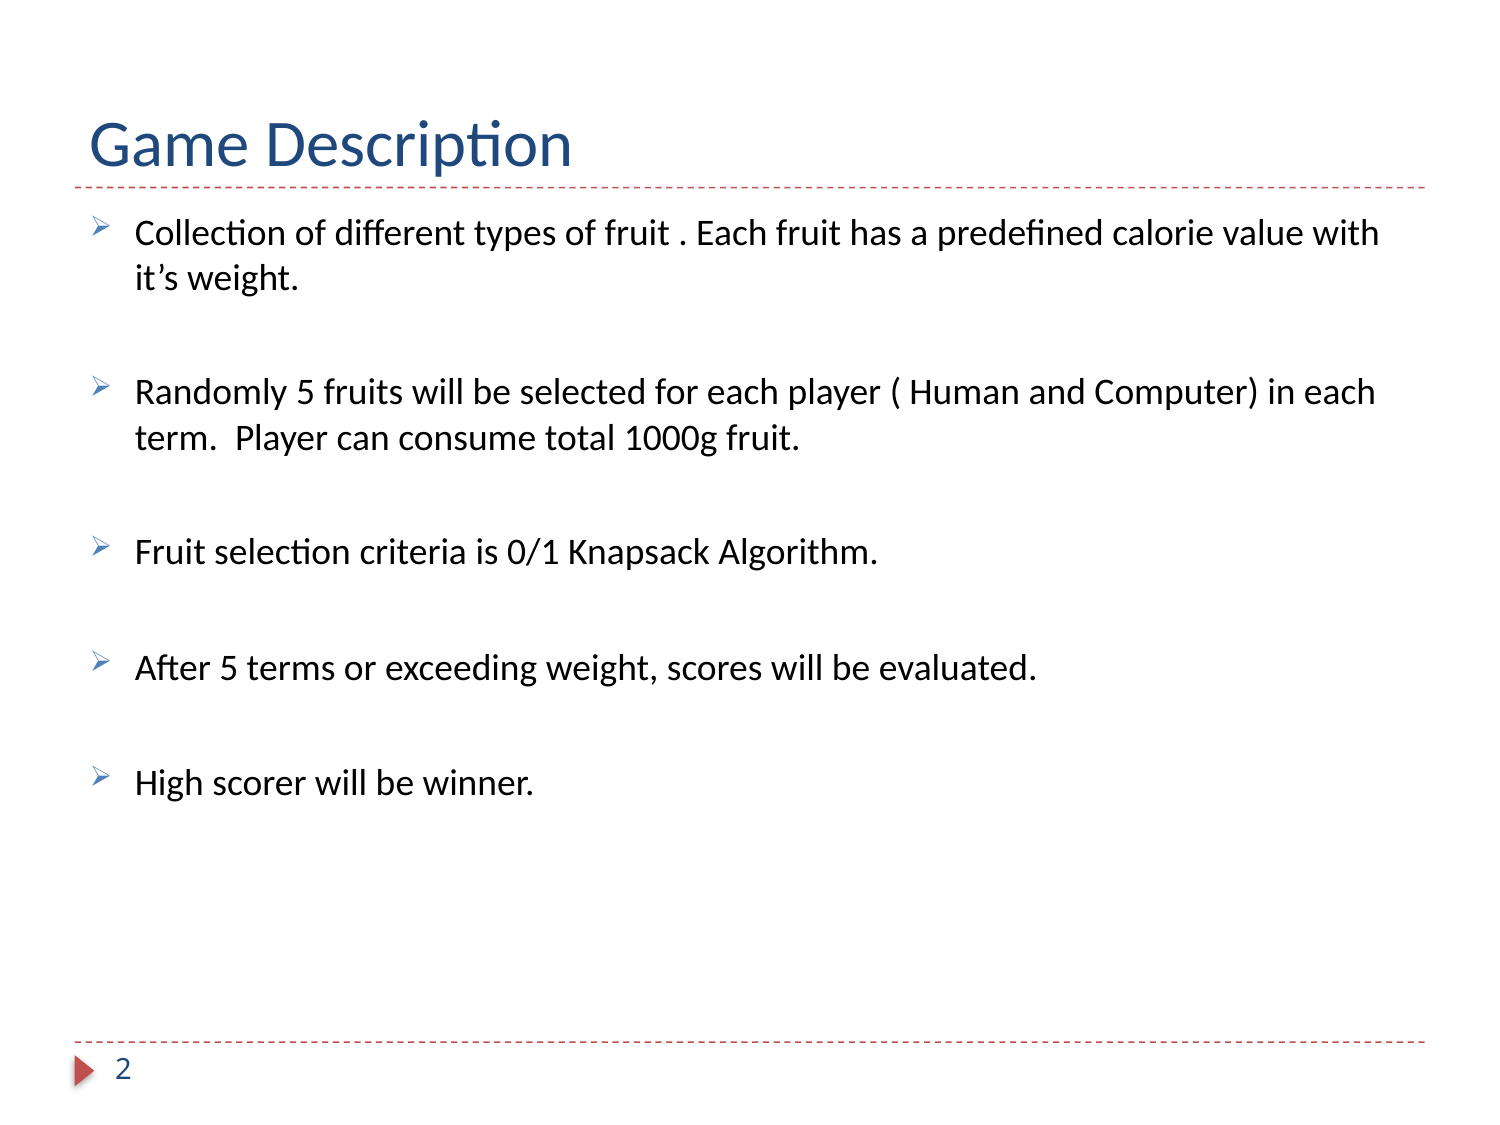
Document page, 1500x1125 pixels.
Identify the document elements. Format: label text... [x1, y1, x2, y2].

title Game Description [75, 24, 1425, 188]
slide_number 2 [100, 1042, 426, 1103]
list Collection of different types of fruit . Each fruit has a predefined calorie value with it’s weight. Randomly 5 fruits will be selected for each player ( Human and Computer) in each term. Player can consume total 1000g fruit. Fruit selection criteria is 0/1 Knapsack Algorithm. After 5 terms or exceeding weight, scores will be evaluated. High scorer will be winner. [75, 200, 1425, 1010]
